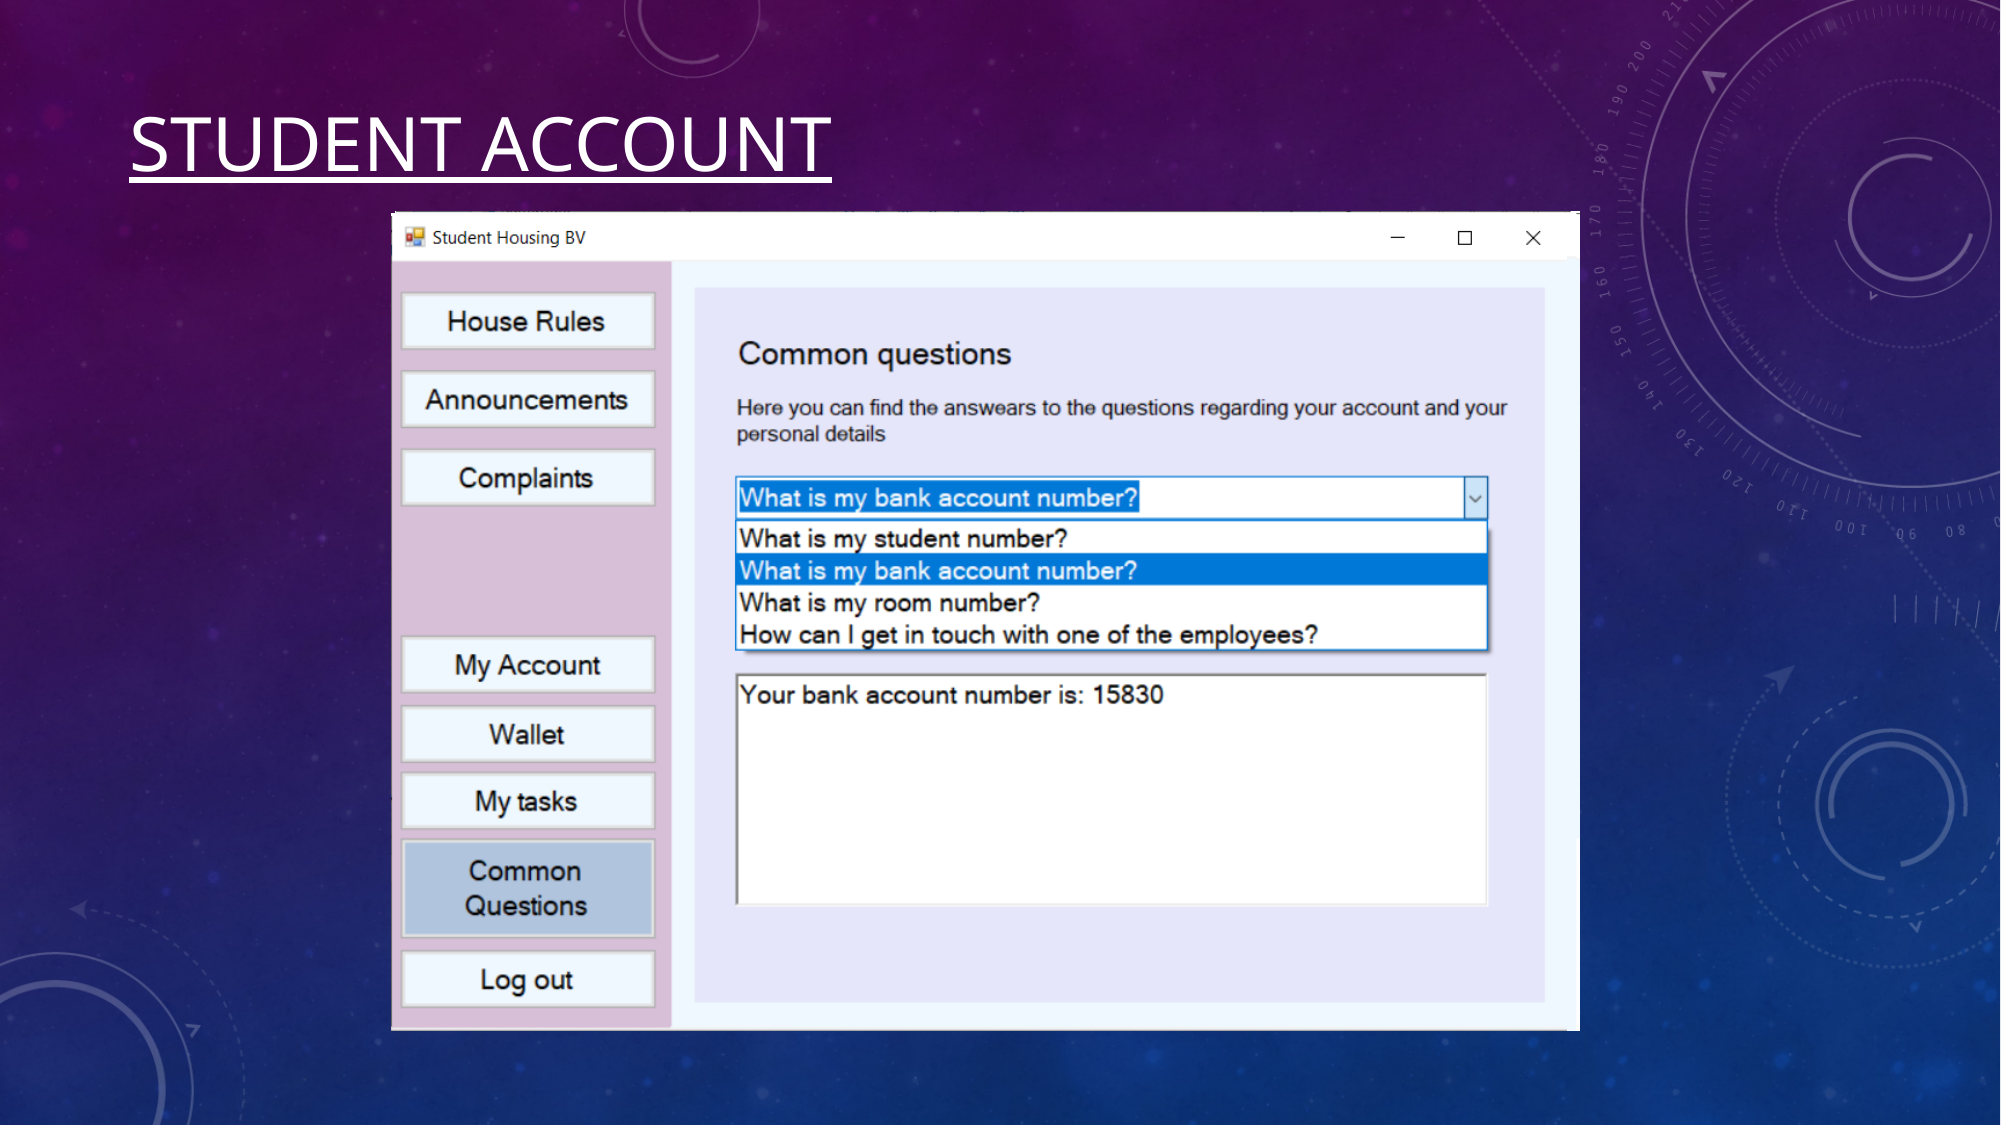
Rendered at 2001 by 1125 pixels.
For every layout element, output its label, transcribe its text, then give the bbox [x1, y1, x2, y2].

picture [0, 0, 2001, 1125]
title Student Account [114, 22, 1777, 262]
